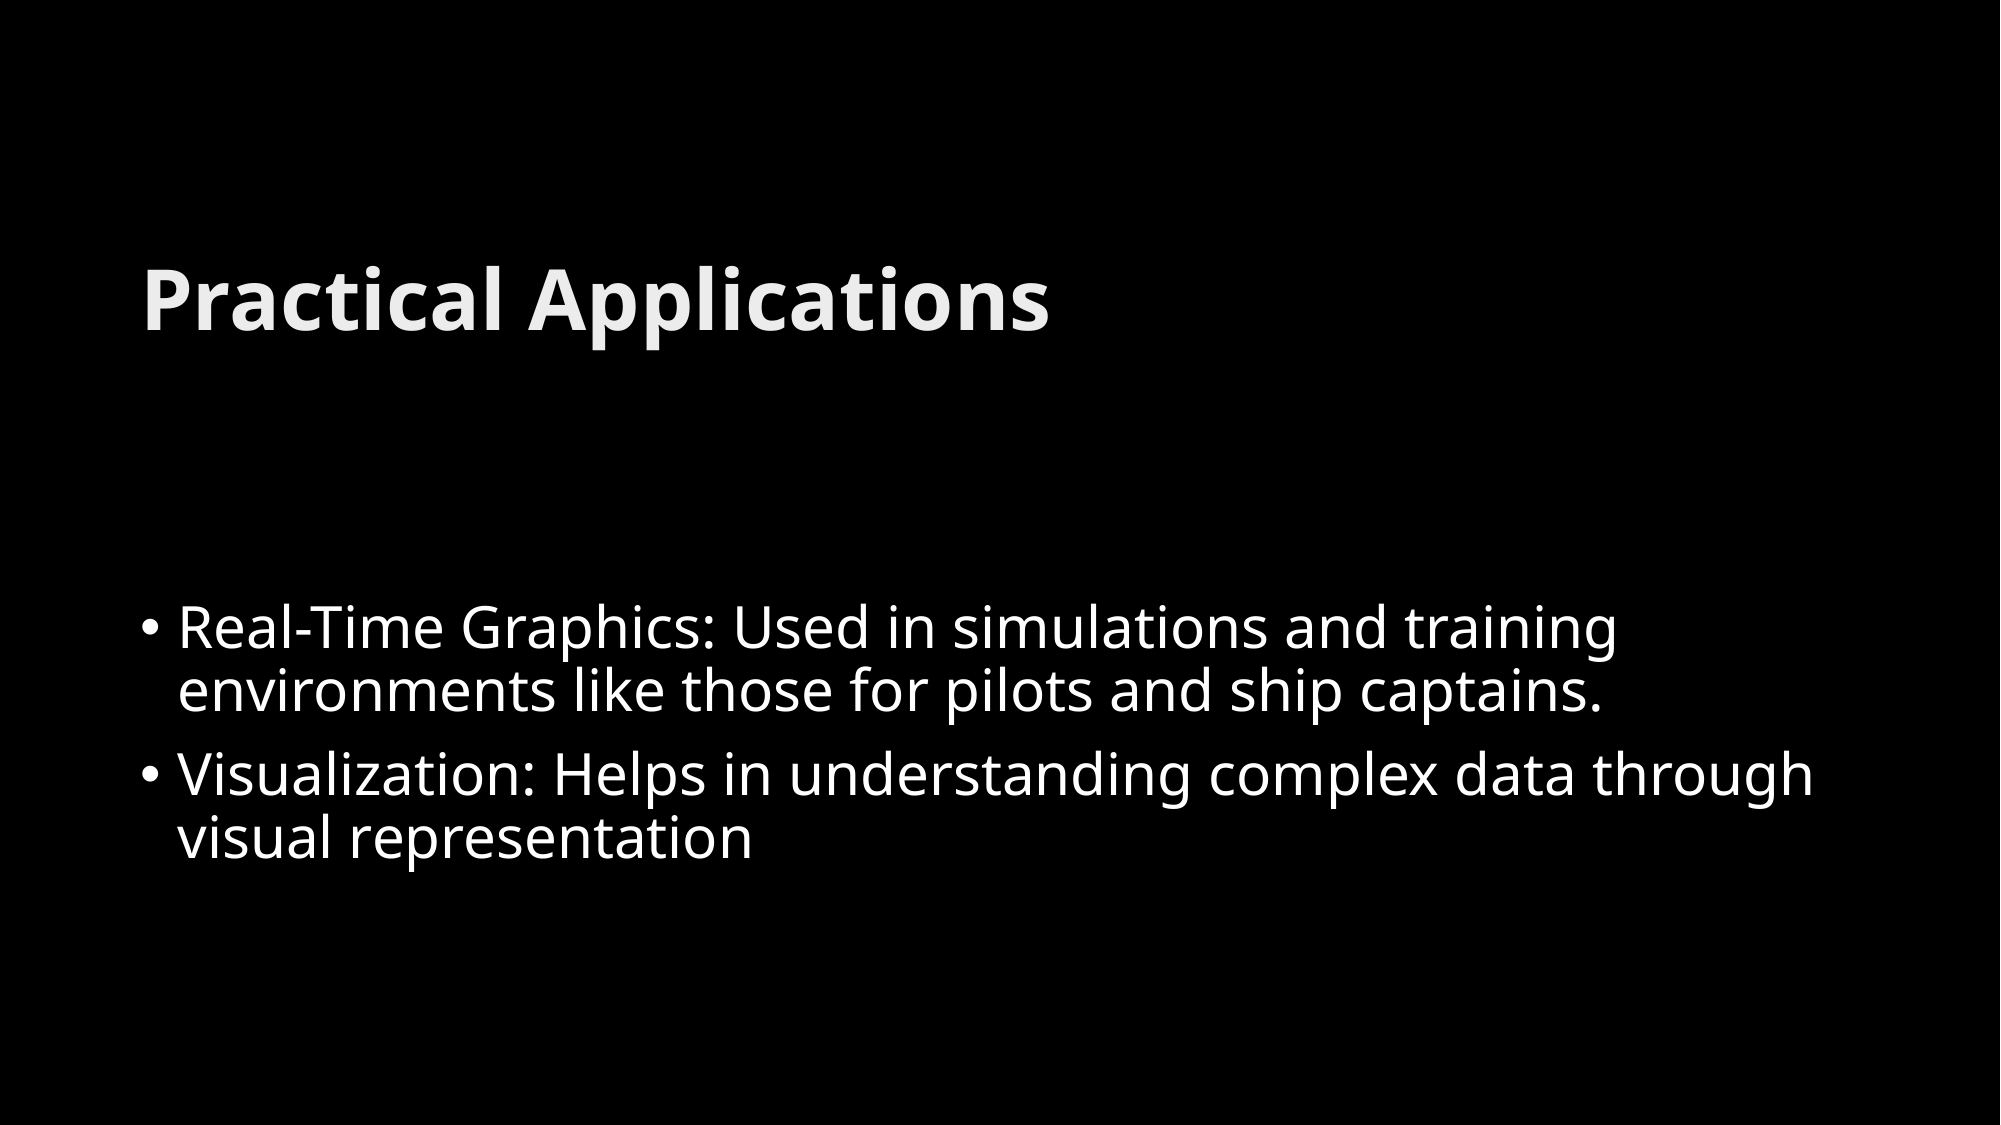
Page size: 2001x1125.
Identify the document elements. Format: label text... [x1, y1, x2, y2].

title Practical Applications [125, 249, 1625, 458]
list Real-Time Graphics: Used in simulations and training environments like those for pilots and ship captains. Visualization: Helps in understanding complex data through visual representation [125, 500, 1875, 1000]
